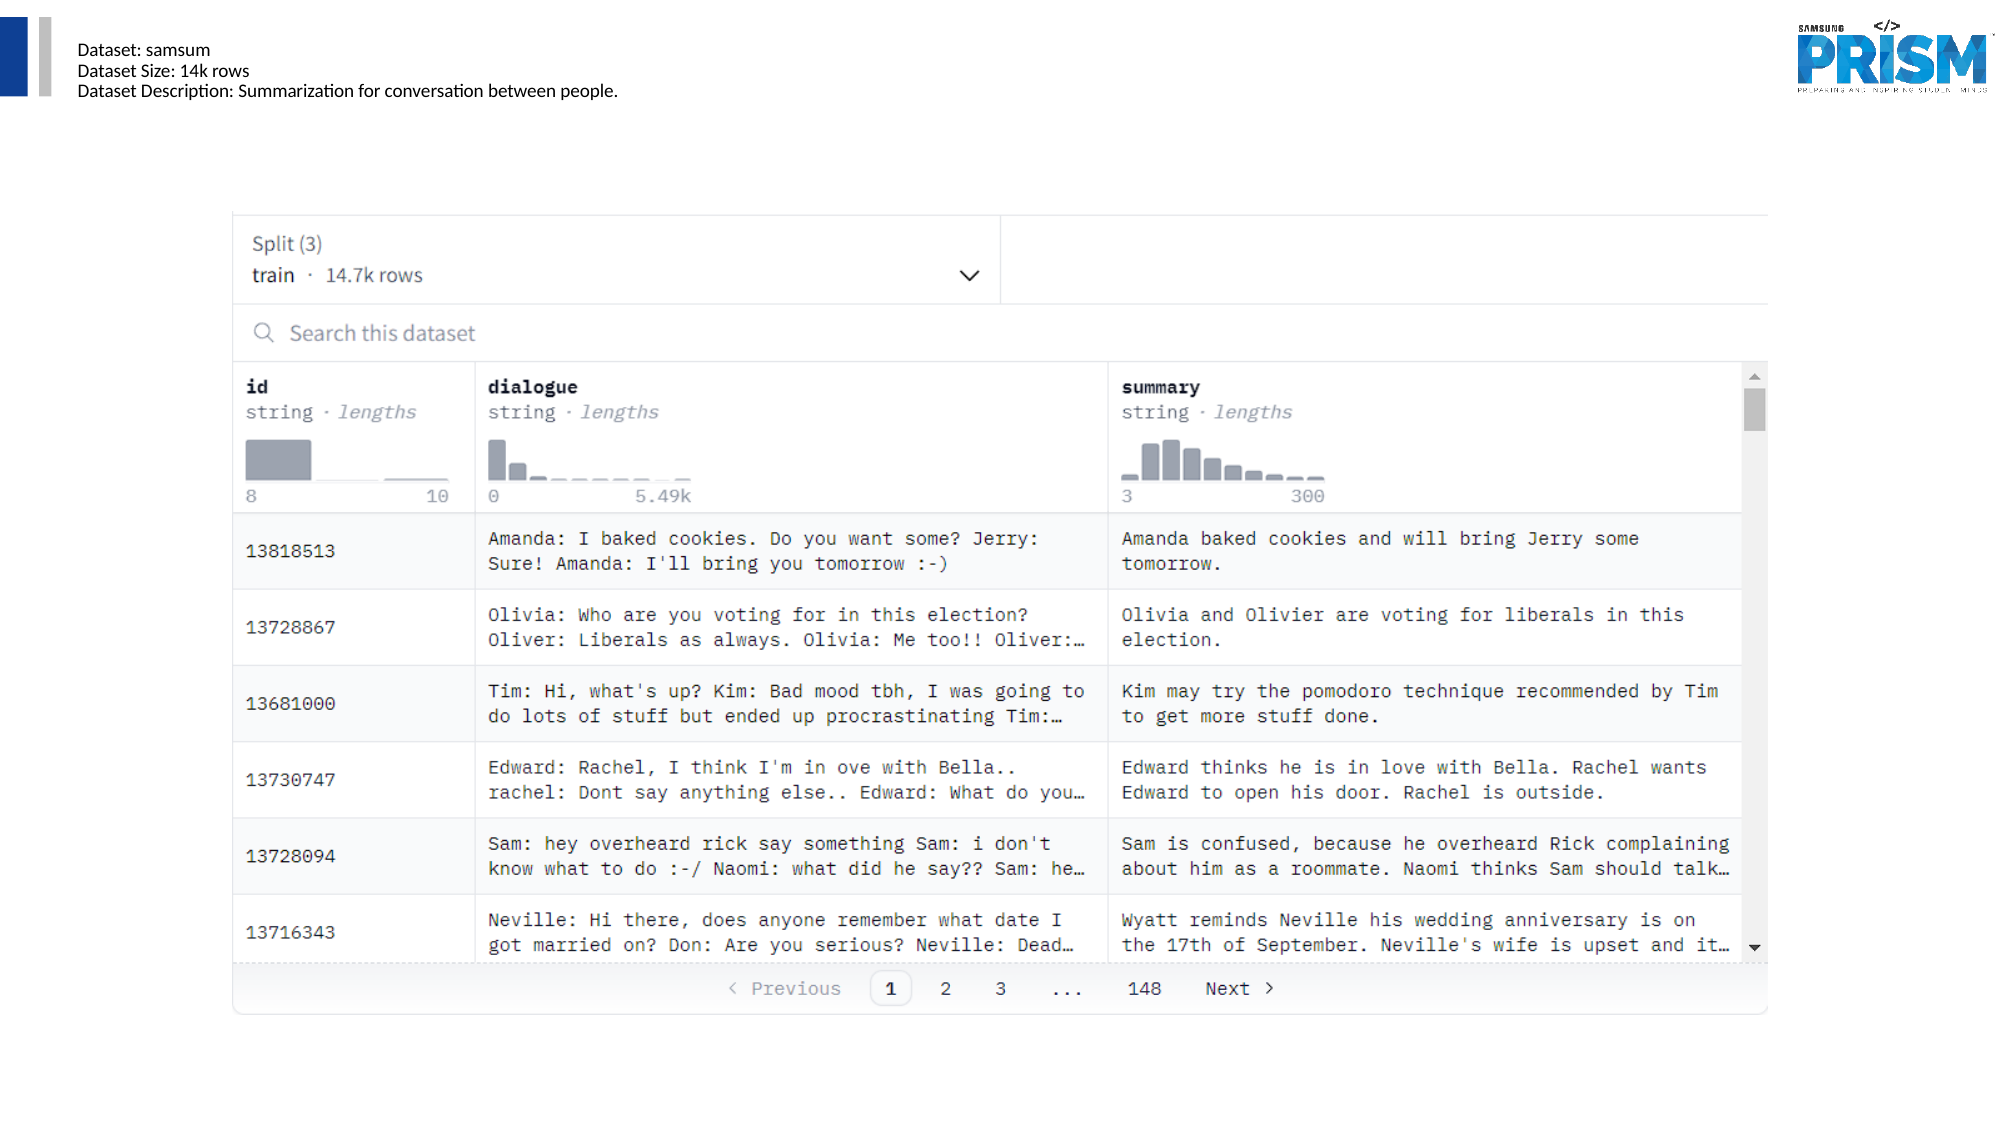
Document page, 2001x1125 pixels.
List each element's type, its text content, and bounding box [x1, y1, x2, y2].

picture [1794, 18, 2000, 97]
title Dataset: samsum Dataset Size: 14k rows Dataset Description: Summarization for conversation between people. [62, 32, 1660, 111]
picture [232, 211, 1768, 1015]
text_box [38, 16, 52, 97]
text_box [0, 16, 29, 97]
